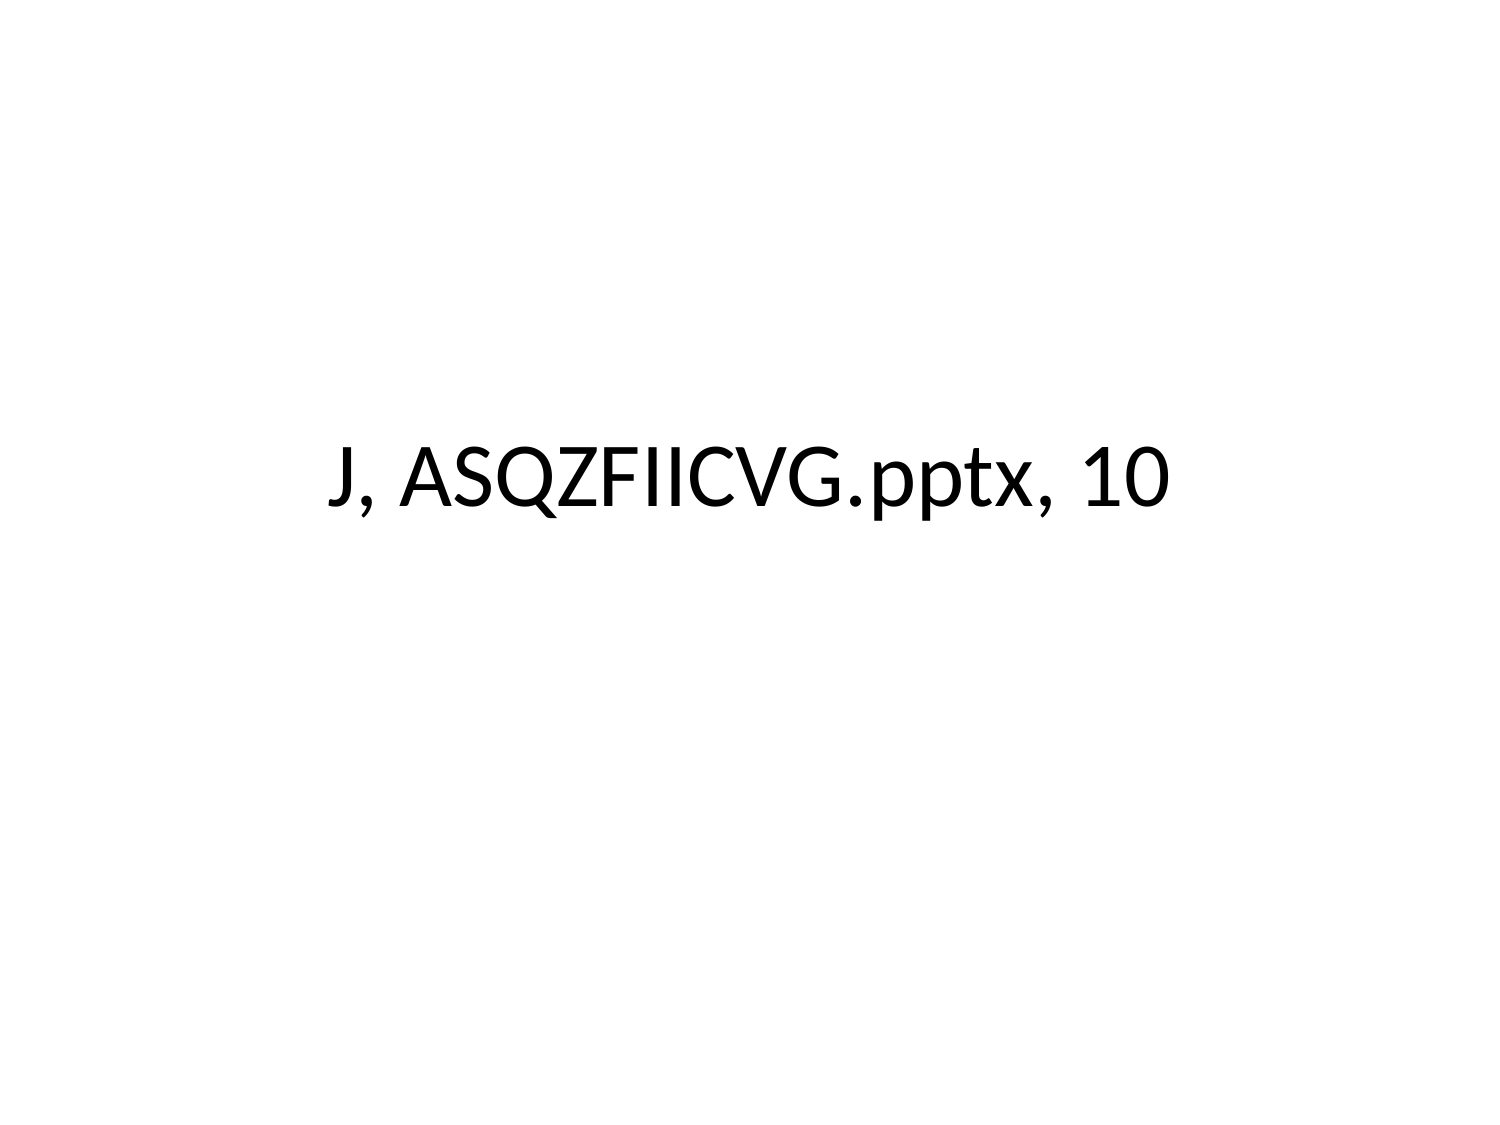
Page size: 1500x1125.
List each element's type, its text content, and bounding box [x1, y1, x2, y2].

title J, ASQZFIICVG.pptx, 10 [112, 349, 1388, 591]
